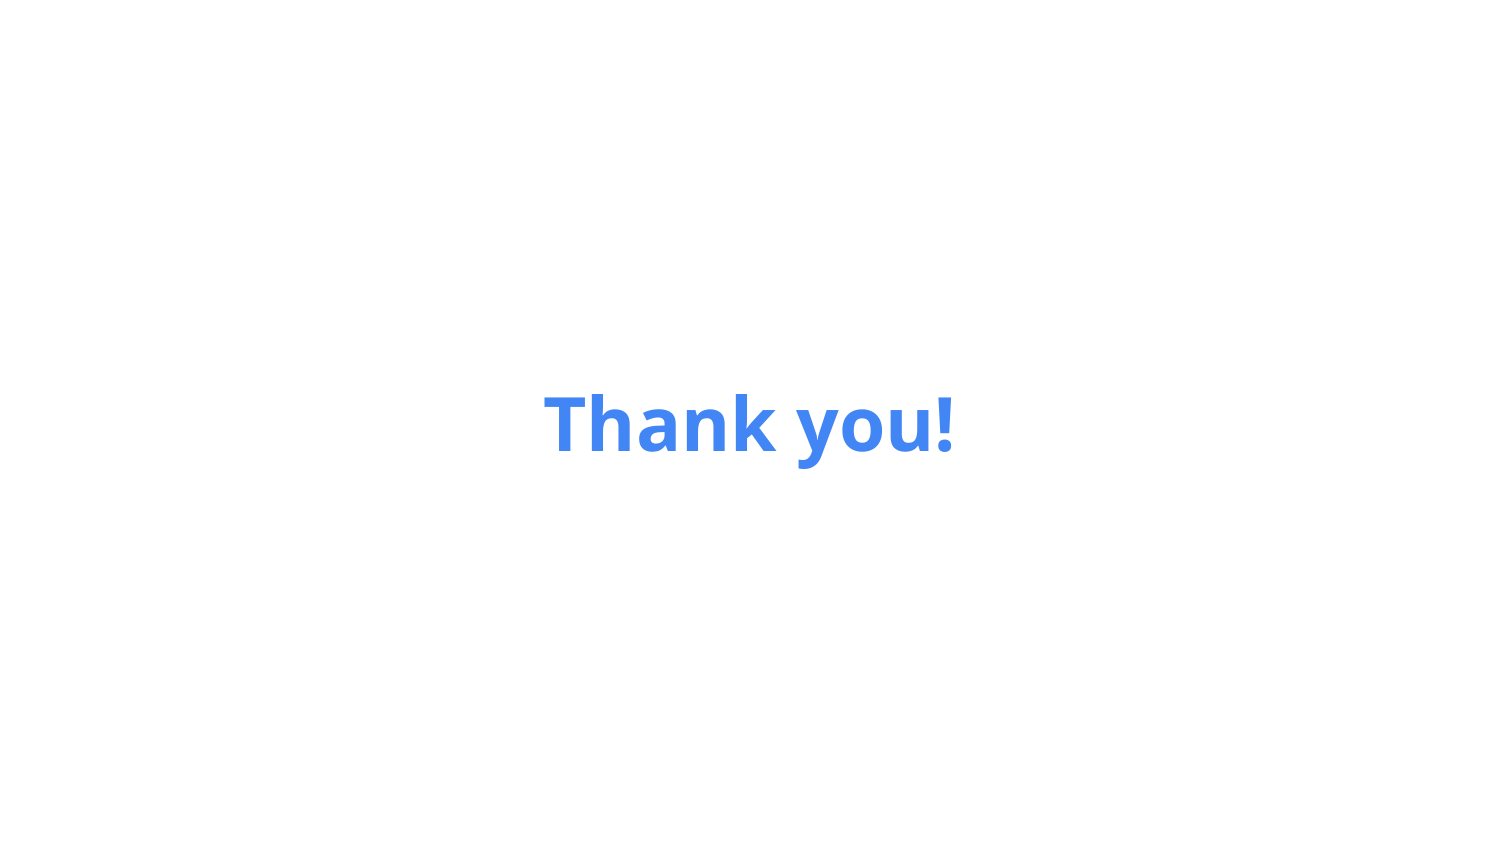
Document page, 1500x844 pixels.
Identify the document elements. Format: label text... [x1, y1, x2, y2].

text_box Thank you! [345, 361, 1155, 482]
